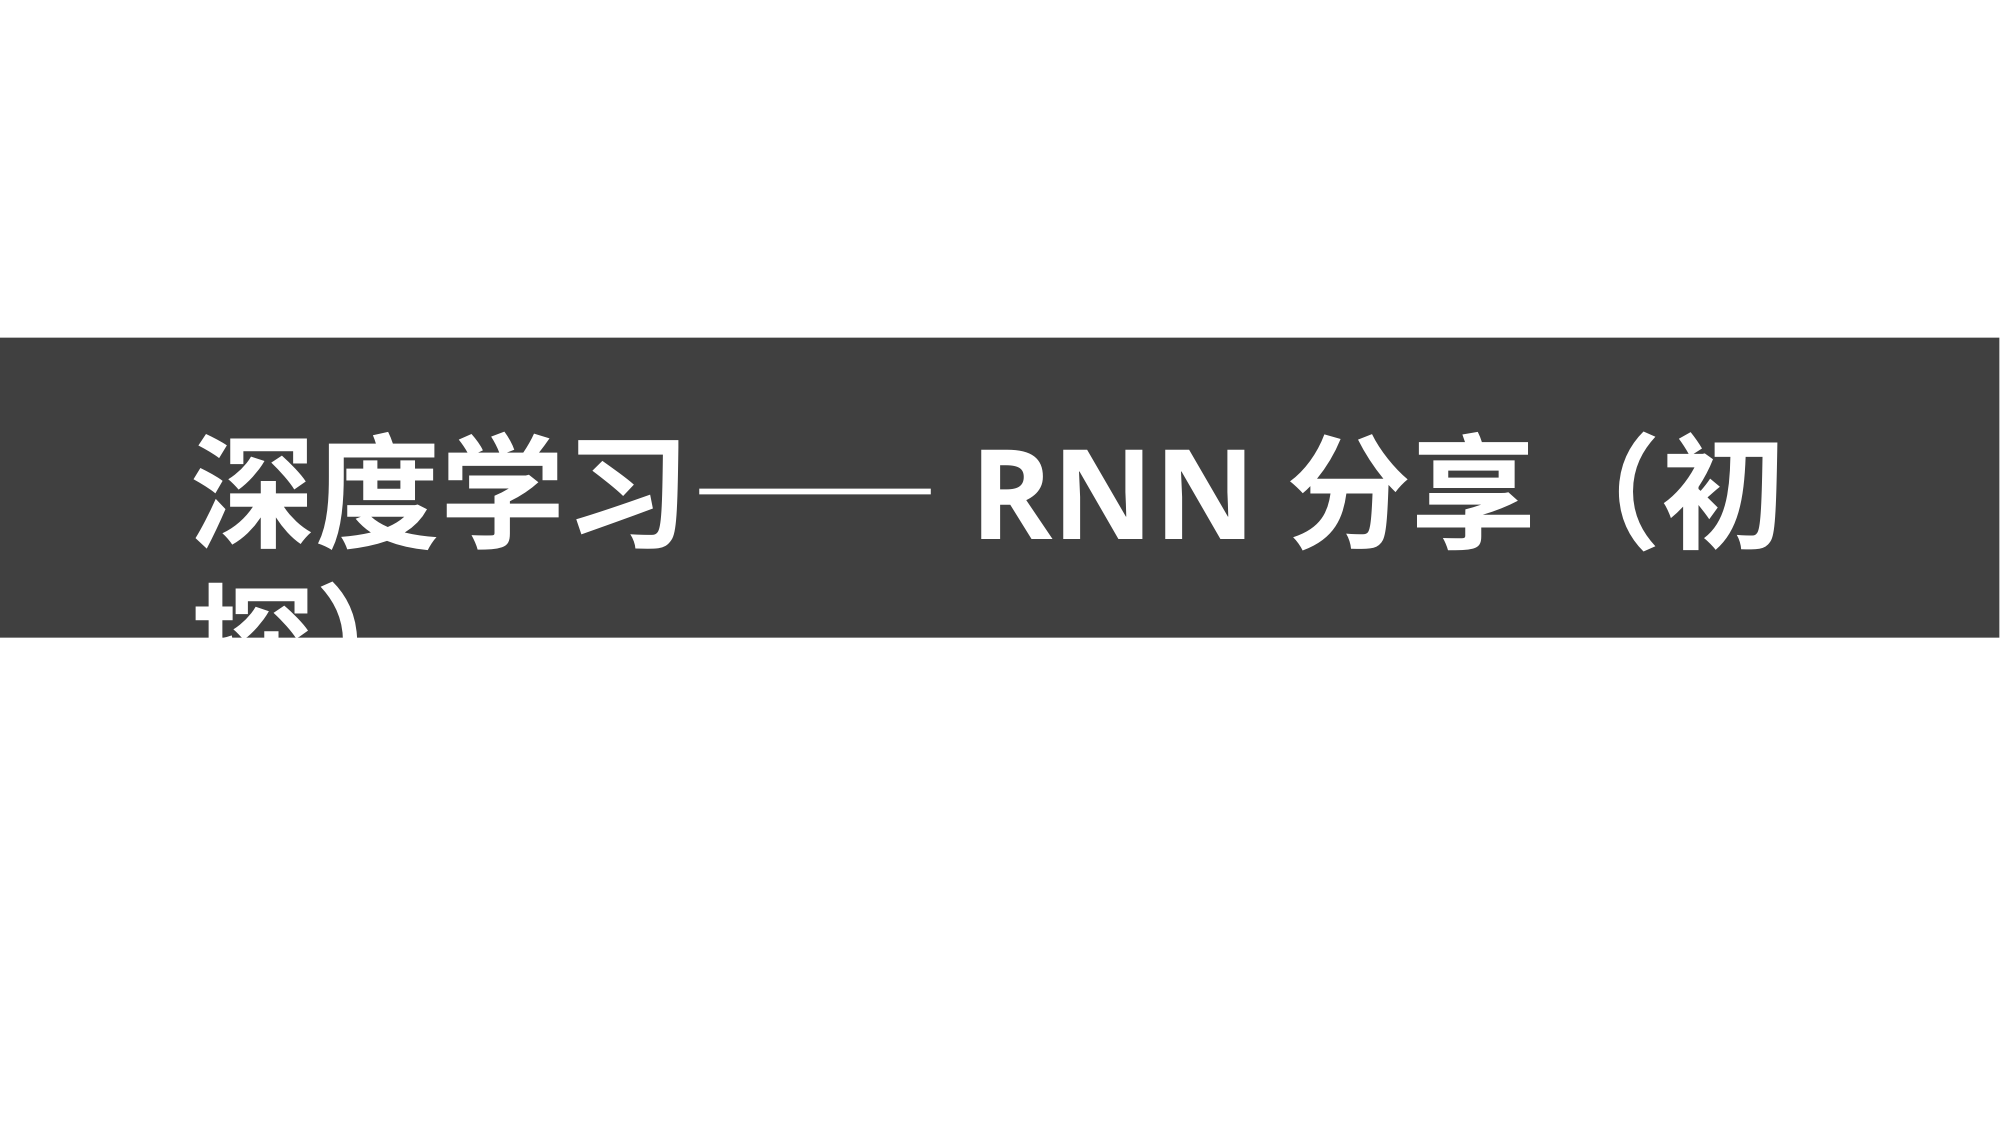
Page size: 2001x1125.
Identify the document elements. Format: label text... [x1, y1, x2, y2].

text_box 深度学习——RNN分享（初探） [175, 407, 1825, 722]
